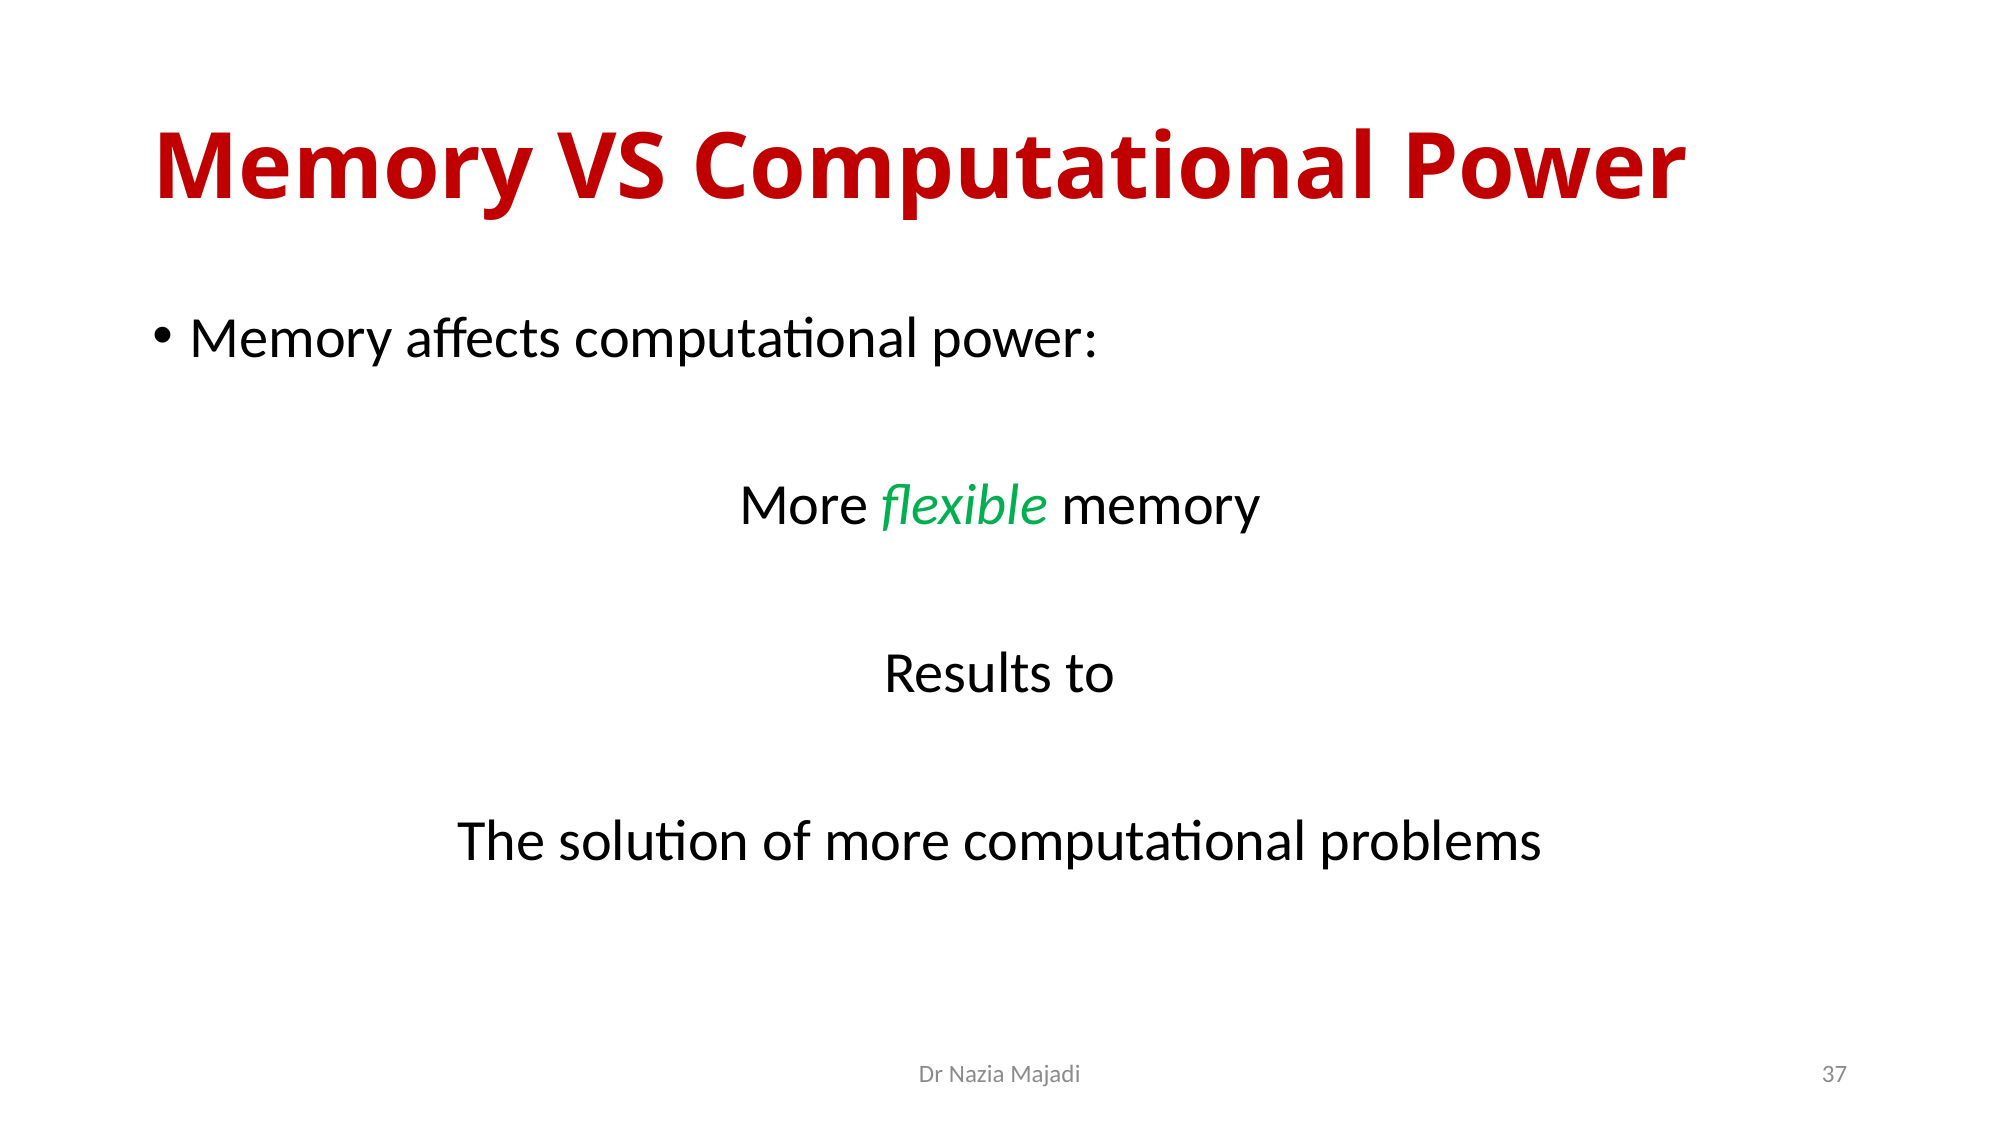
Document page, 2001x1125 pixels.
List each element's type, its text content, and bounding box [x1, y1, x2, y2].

title Memory VS Computational Power [137, 59, 1863, 278]
slide_number 37 [1412, 1042, 1863, 1103]
list Memory affects computational power: More flexible memory Results to The solution of more computational problems [137, 299, 1863, 1014]
footer Dr Nazia Majadi [662, 1042, 1338, 1103]
